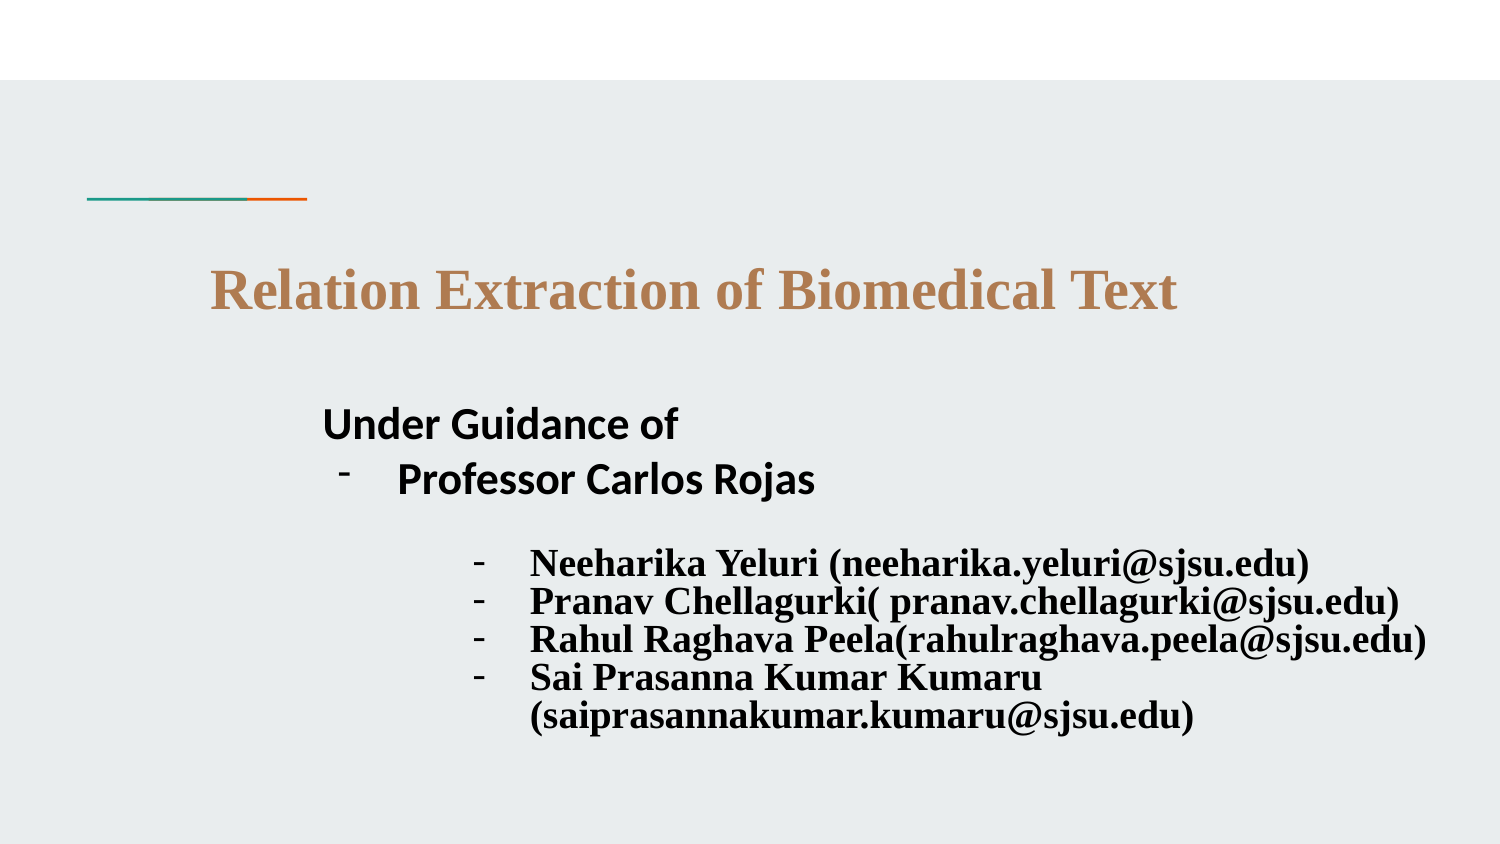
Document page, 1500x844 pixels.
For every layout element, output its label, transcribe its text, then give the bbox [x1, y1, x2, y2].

text_box Relation Extraction of Biomedical Text [195, 161, 1199, 400]
text_box Neeharika Yeluri (neeharika.yeluri@sjsu.edu) Pranav Chellagurki( pranav.chellagurki@sjsu.edu) Rahul Raghava Peela(rahulraghava.peela@sjsu.edu) Sai Prasanna Kumar Kumaru (saiprasannakumar.kumaru@sjsu.edu) [439, 530, 1500, 769]
text_box Under Guidance of Professor Carlos Rojas [307, 378, 1229, 519]
